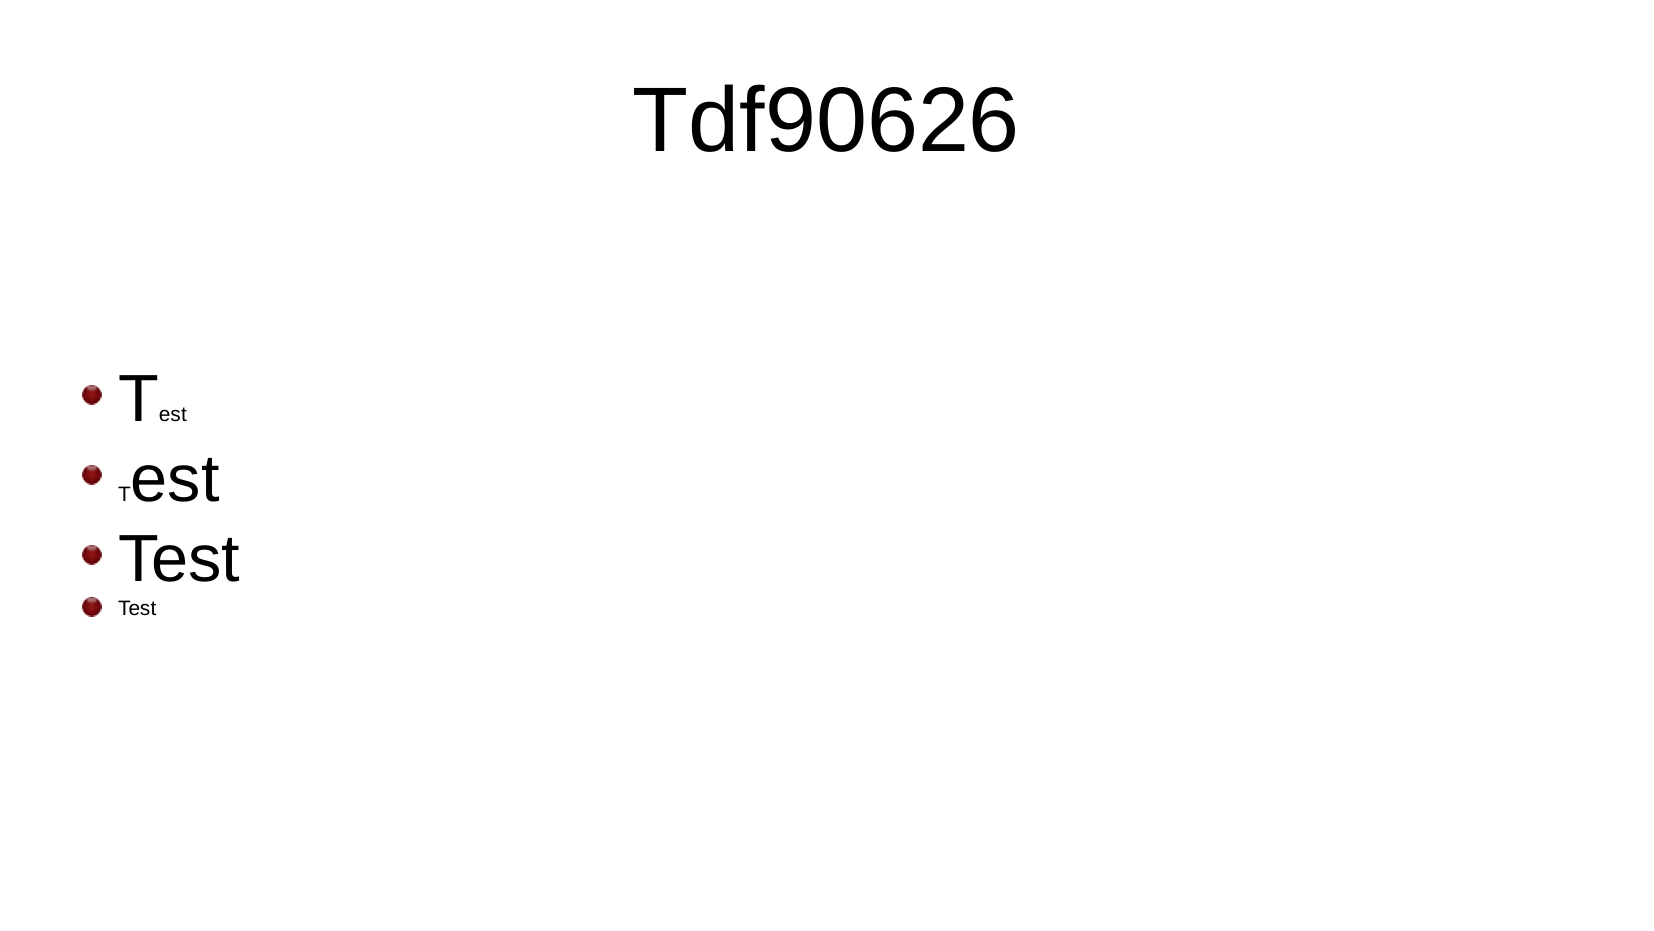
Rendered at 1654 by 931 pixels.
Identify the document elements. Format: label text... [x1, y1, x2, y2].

text_box Tdf90626 [82, 37, 1571, 193]
picture [82, 545, 102, 565]
picture [82, 465, 102, 485]
picture [82, 597, 102, 617]
picture [82, 385, 102, 405]
text_box Test Test Test Test [82, 217, 1571, 757]
